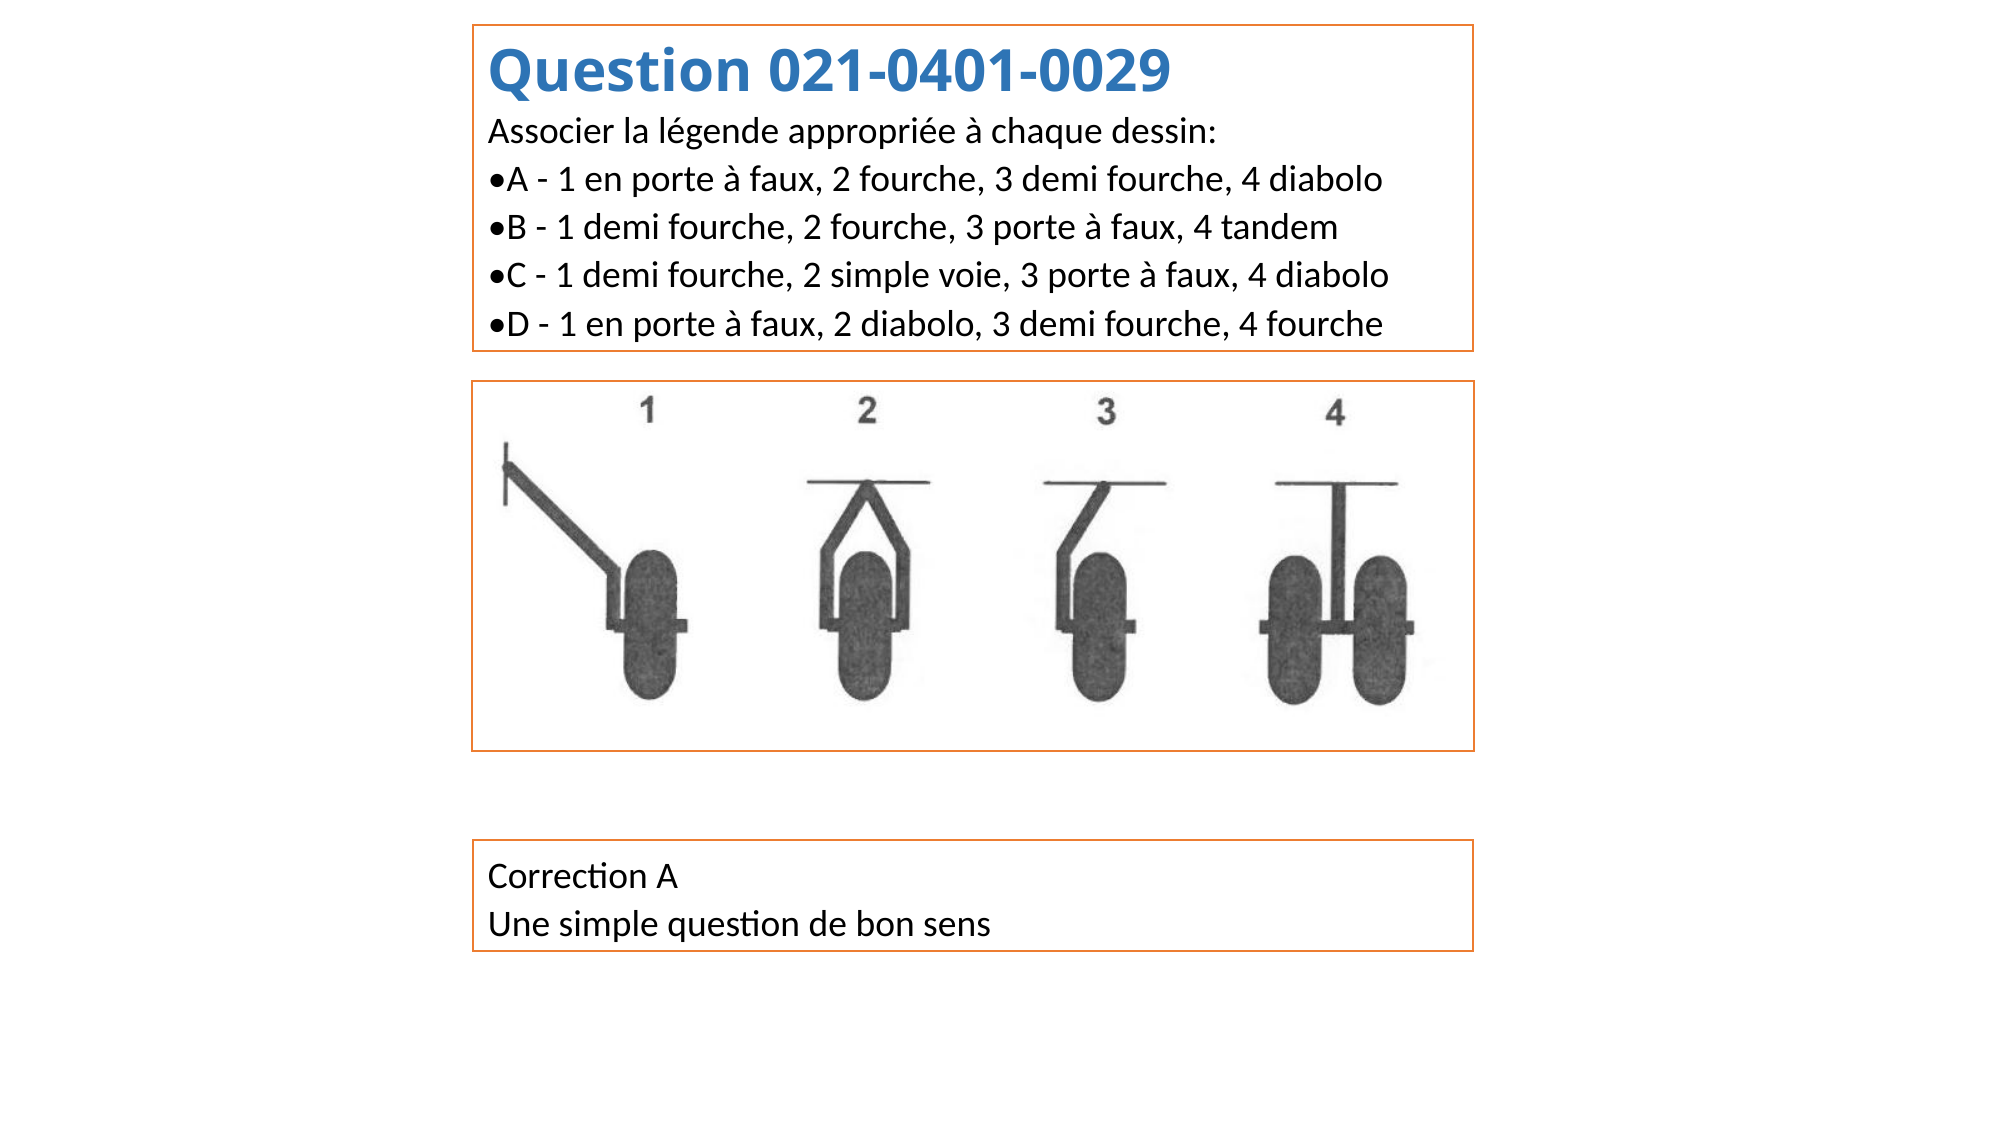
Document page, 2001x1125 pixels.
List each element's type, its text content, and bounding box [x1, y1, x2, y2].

text_box Correction A Une simple question de bon sens [472, 839, 1474, 952]
text_box Question 021-0401-0029 Associer la légende appropriée à chaque dessin: •A - 1 en porte à faux, 2 fourche, 3 demi fourche, 4 diabolo •B - 1 demi fourche, 2 fourche, 3 porte à faux, 4 tandem •C - 1 demi fourche, 2 simple voie, 3 porte à faux, 4 diabolo •D - 1 en porte à faux, 2 diabolo, 3 demi fourche, 4 fourche [472, 24, 1474, 352]
picture [473, 381, 1474, 751]
